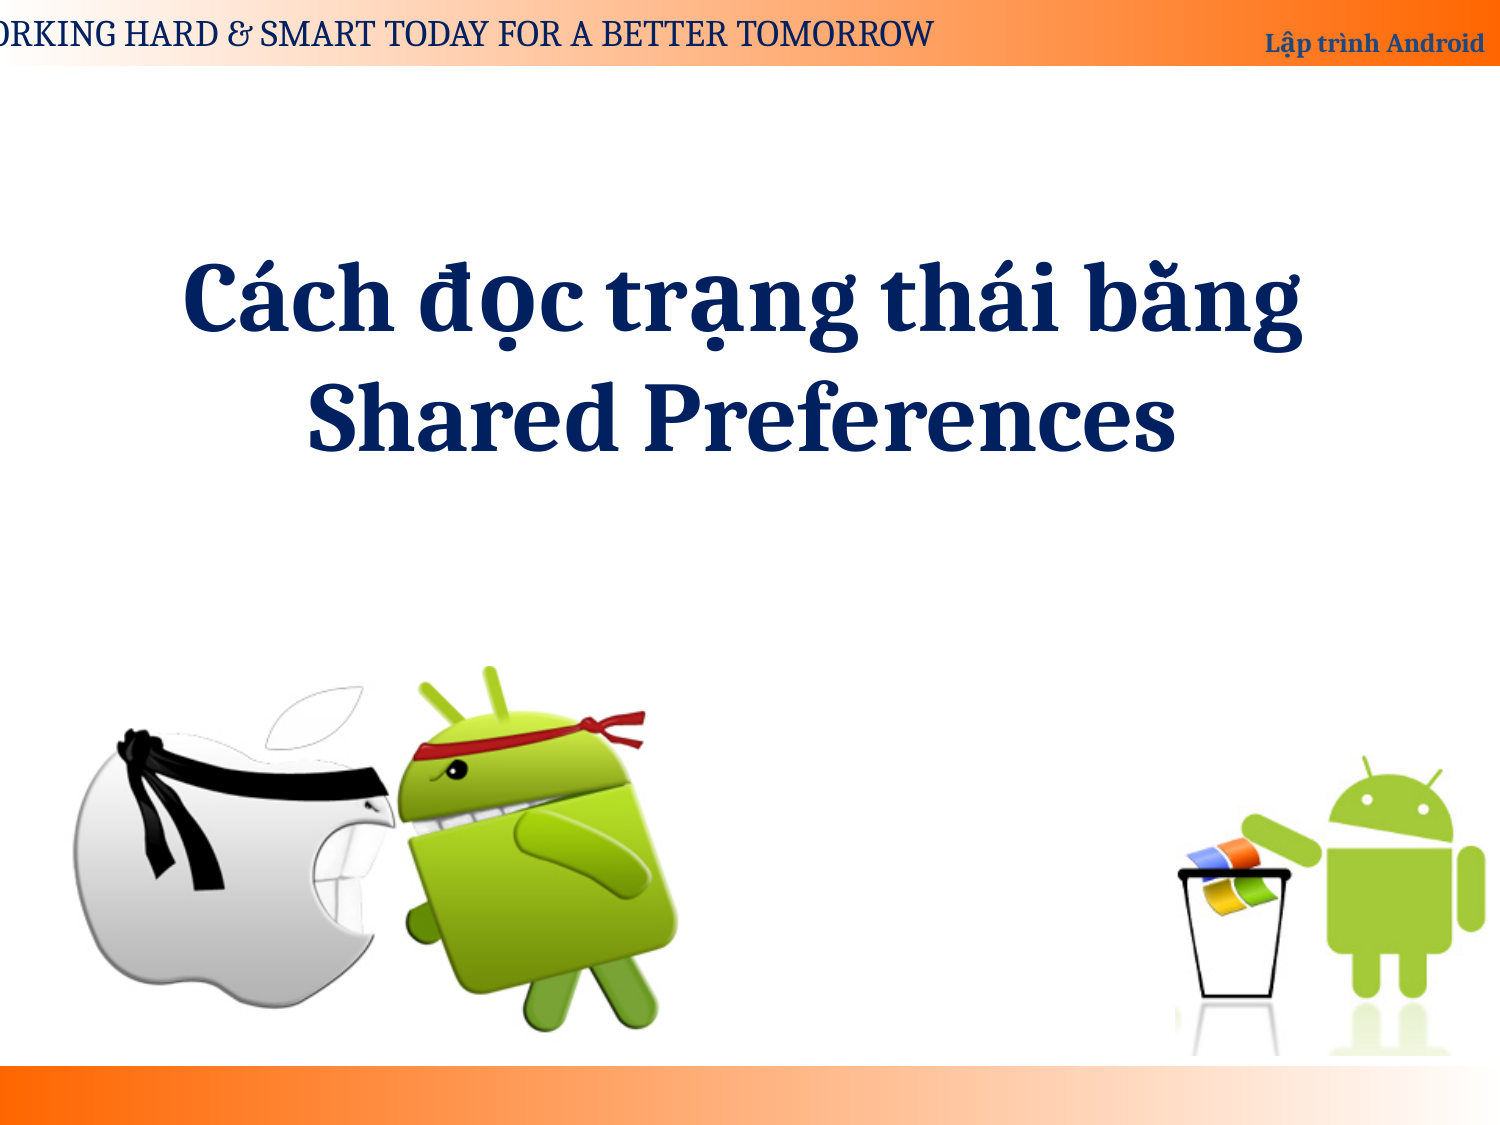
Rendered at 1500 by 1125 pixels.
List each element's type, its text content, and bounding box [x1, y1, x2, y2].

picture [37, 666, 719, 1056]
text_box Cách đọc trạng thái bằng Shared Preferences [62, 299, 1425, 404]
picture [1174, 742, 1488, 1056]
